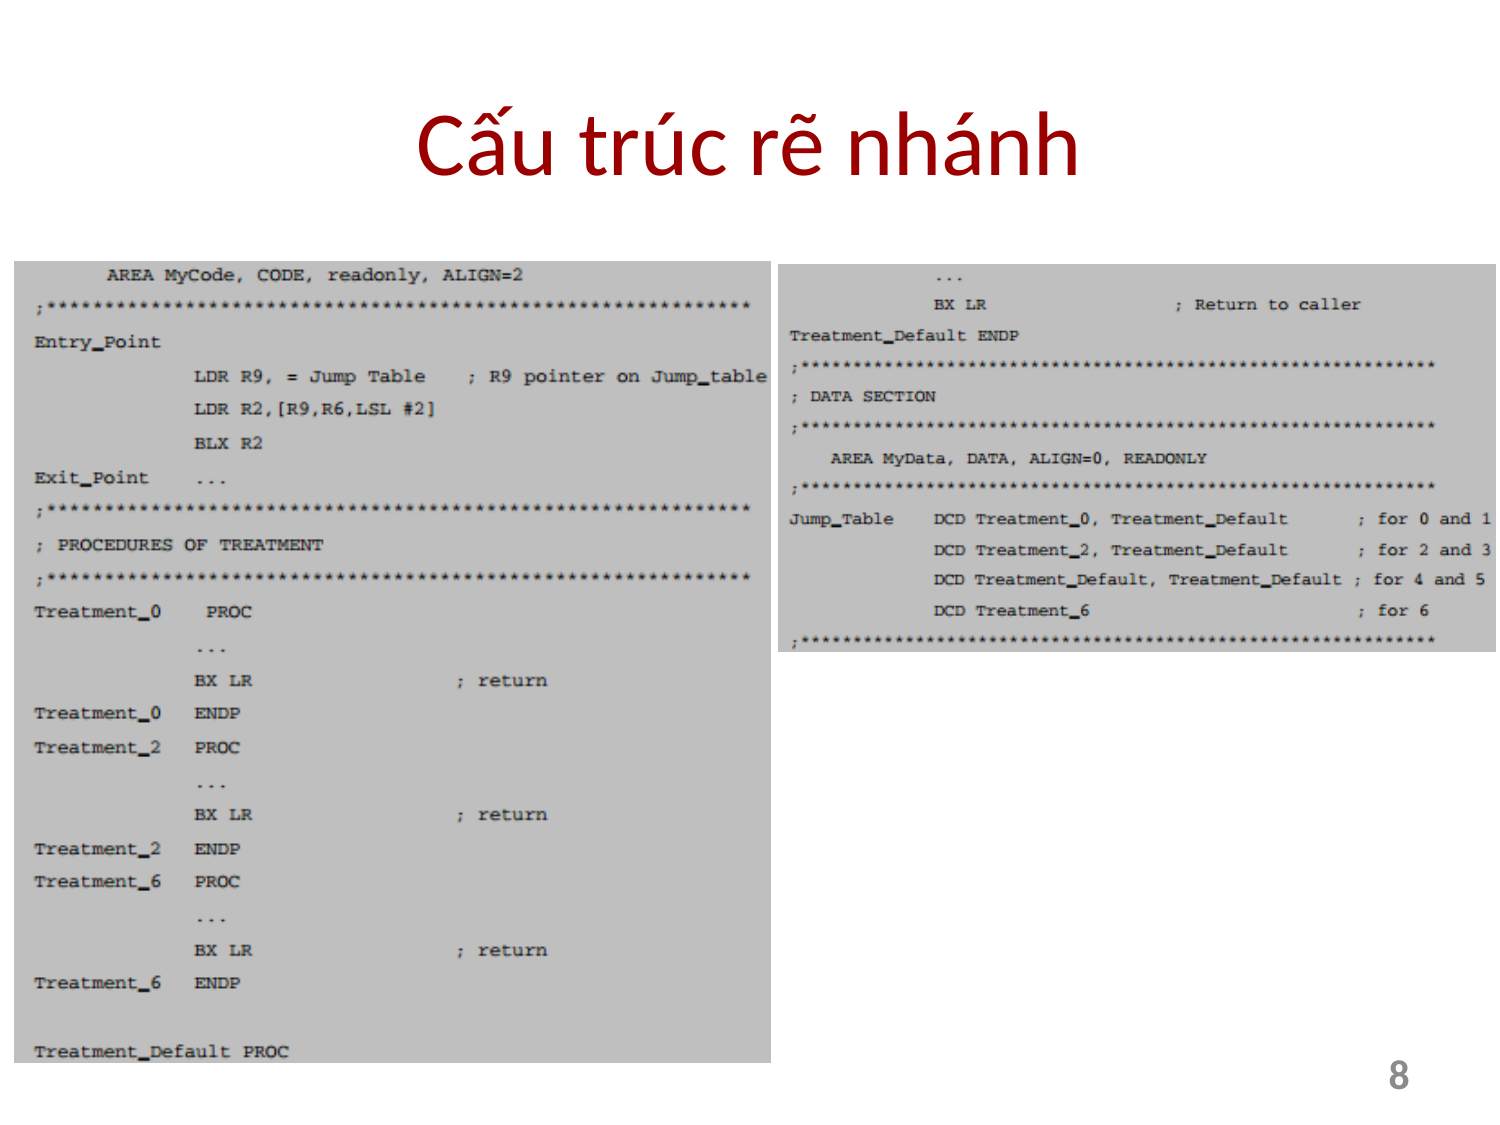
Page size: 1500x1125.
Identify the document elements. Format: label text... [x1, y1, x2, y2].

picture [777, 264, 1496, 652]
picture [13, 261, 771, 1063]
slide_number 8 [1074, 1042, 1425, 1103]
title Cấu trúc rẽ nhánh [75, 45, 1425, 233]
